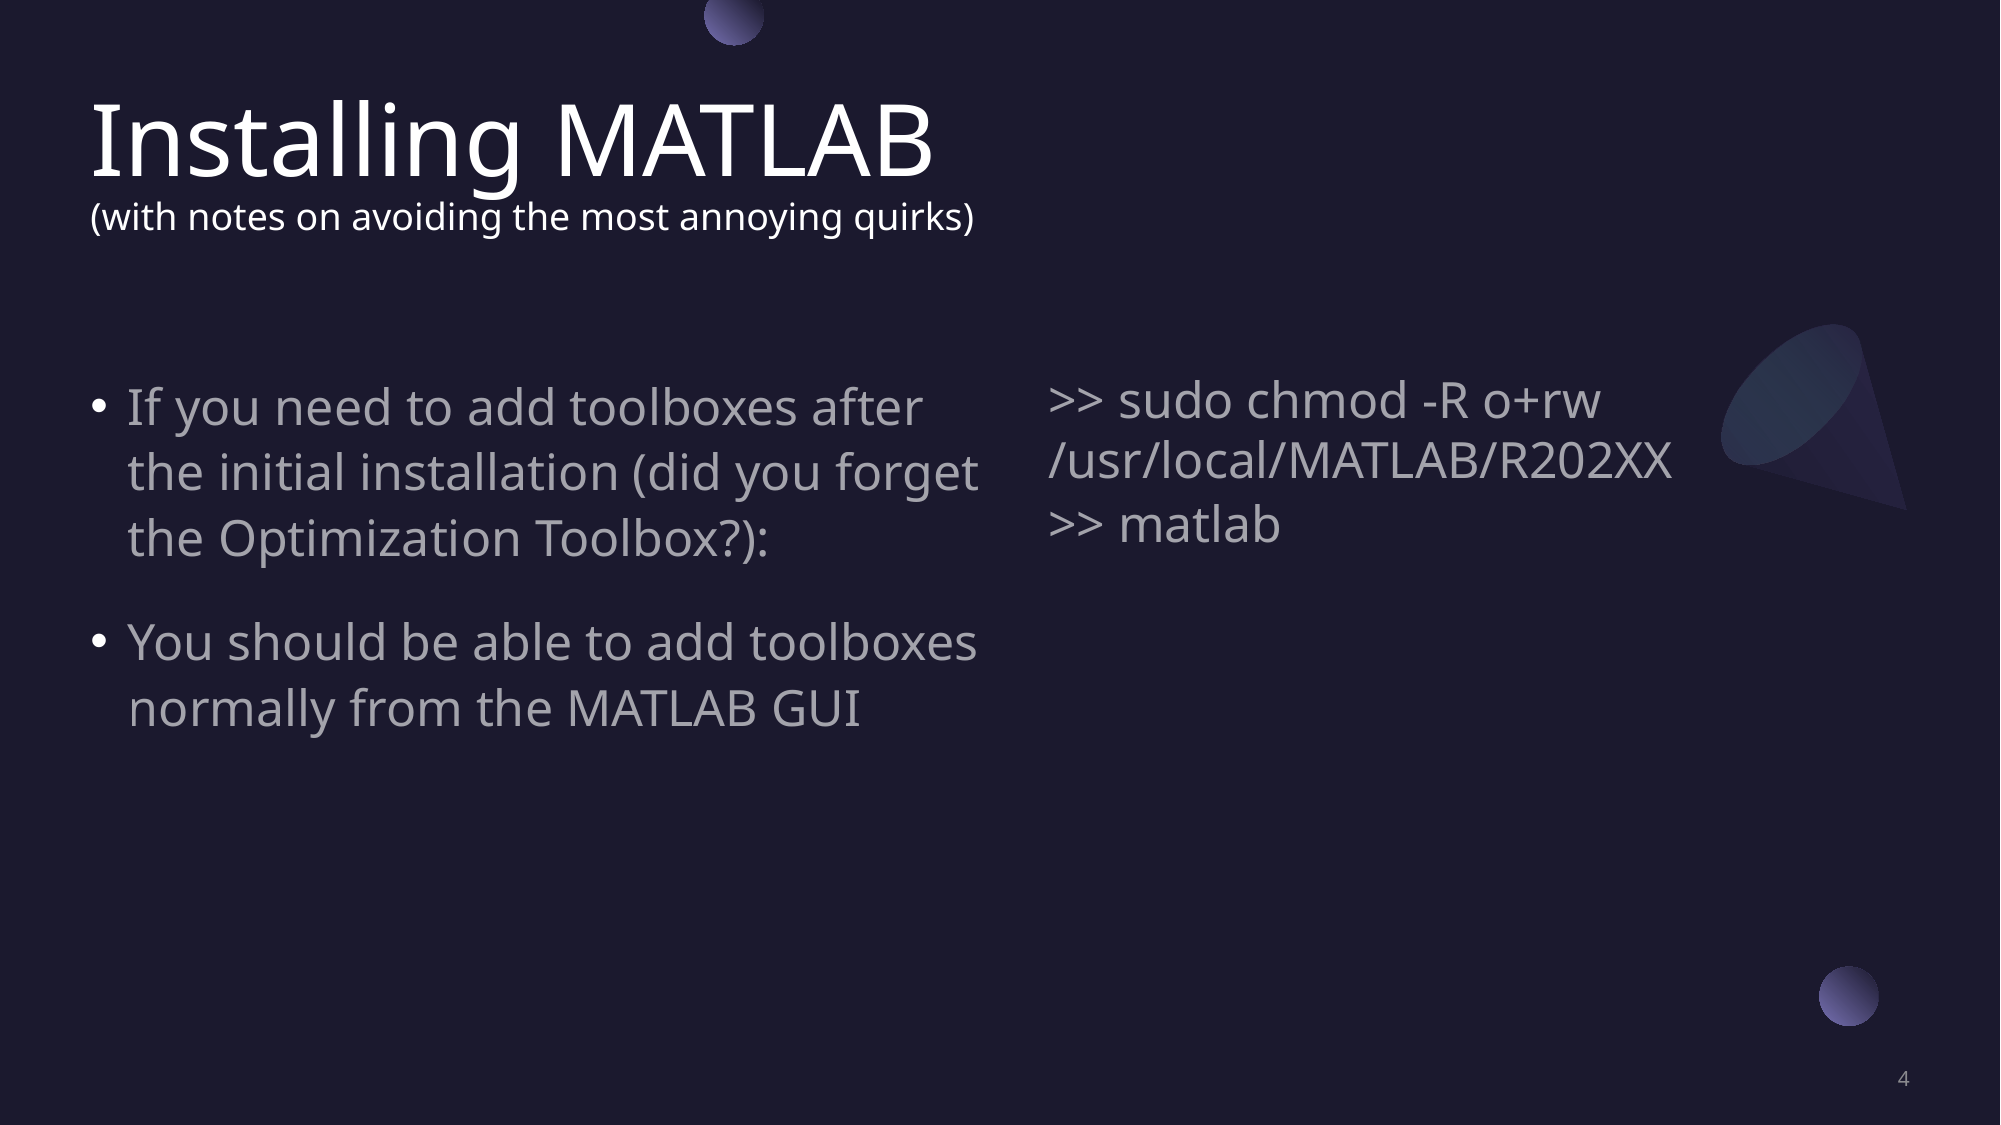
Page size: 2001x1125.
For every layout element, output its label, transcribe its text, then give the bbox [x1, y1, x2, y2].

title Installing MATLAB (with notes on avoiding the most annoying quirks) [90, 90, 1911, 309]
slide_number 4 [1632, 1067, 1910, 1093]
list >> sudo chmod -R o+rw /usr/local/MATLAB/R202XX >> matlab [1048, 291, 1940, 992]
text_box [1702, 332, 1922, 541]
list If you need to add toolboxes after the initial installation (did you forget the Optimization Toolbox?): You should be able to add toolboxes normally from the MATLAB GUI [90, 368, 981, 975]
text_box [703, 0, 765, 47]
